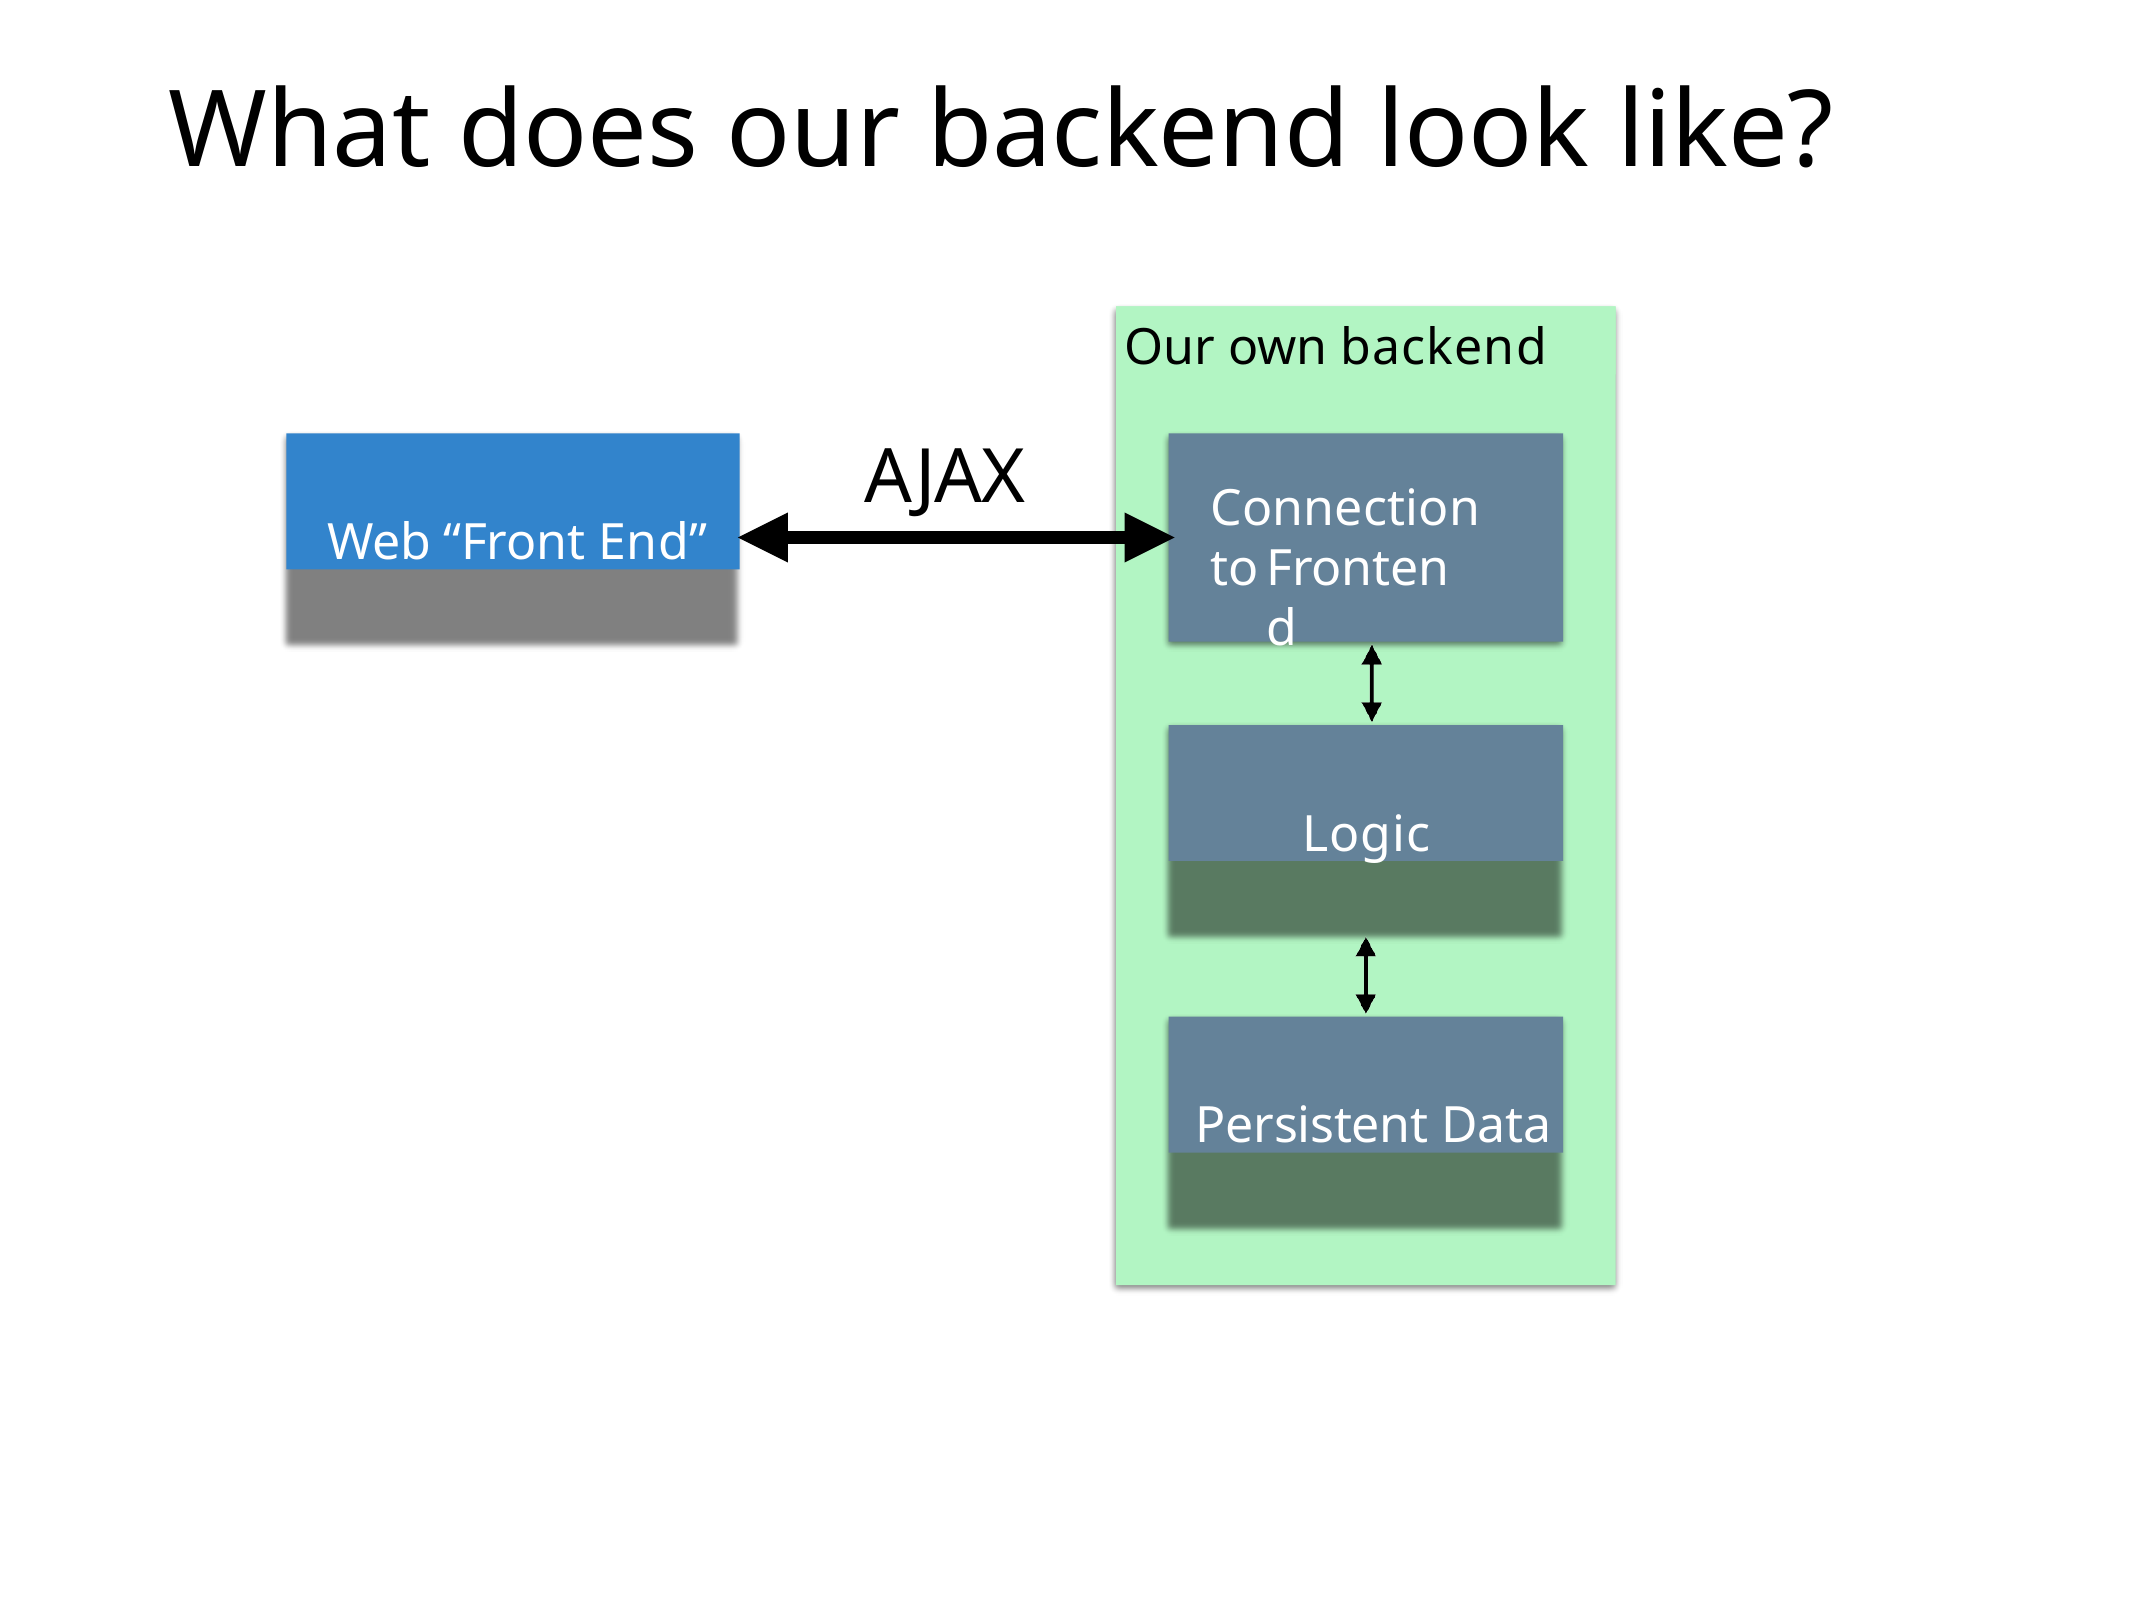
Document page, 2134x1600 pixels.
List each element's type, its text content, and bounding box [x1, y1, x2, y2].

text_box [1109, 304, 1623, 1296]
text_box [1162, 644, 1570, 1236]
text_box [737, 512, 1570, 944]
picture [280, 431, 747, 653]
text_box AJAX [862, 425, 1051, 510]
title What does our backend look like? [166, 58, 1969, 328]
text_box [1162, 431, 1570, 511]
picture [1355, 936, 1377, 1014]
